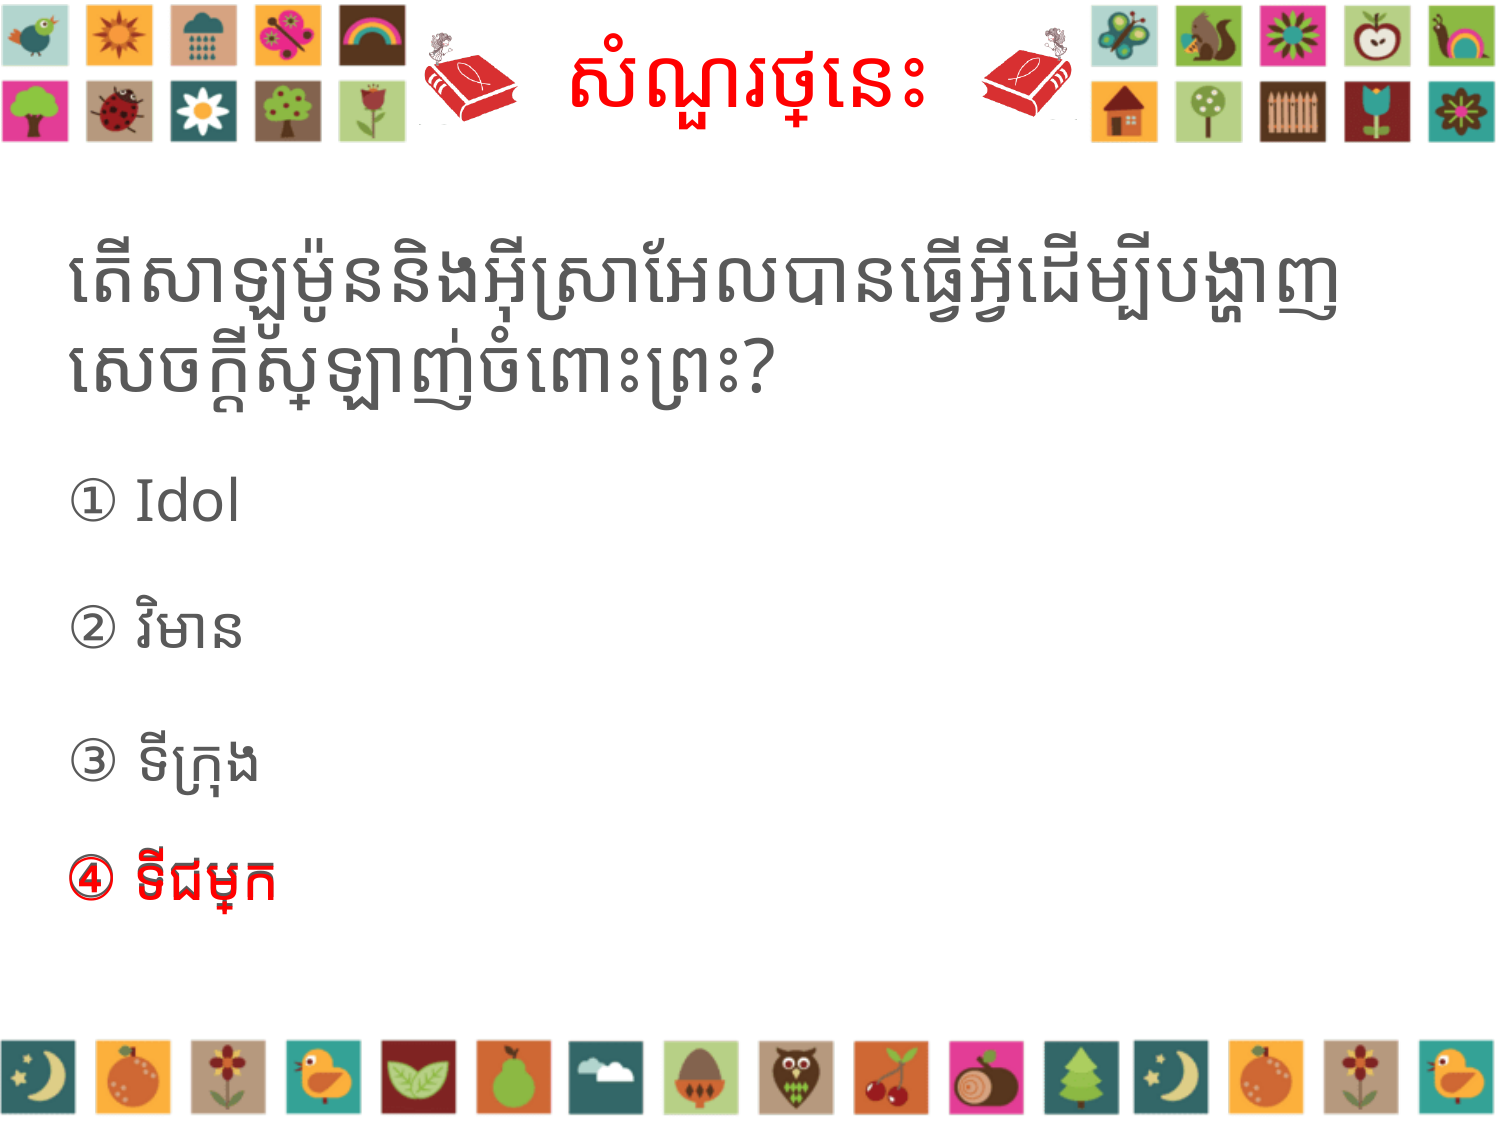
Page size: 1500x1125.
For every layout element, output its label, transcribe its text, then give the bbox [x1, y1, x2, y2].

text_box ① Idol [53, 456, 1436, 541]
picture [950, 3, 1500, 150]
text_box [0, 1028, 1500, 1118]
picture [0, 3, 550, 150]
text_box សំណួរថ្ងៃនេះ [547, 16, 1078, 131]
text_box ④ ទីជម្រក [50, 834, 1480, 919]
text_box ③ ទីក្រុង [53, 716, 1483, 801]
text_box ② វិមាន [53, 582, 1436, 668]
text_box តើ​សាឡូម៉ូន​និង​អ៊ីស្រាអែល​បាន​ធ្វើ​អ្វី​ដើម្បី​បង្ហាញ​សេចក្ដី​ស្រឡាញ់​ចំពោះ​ព្រះ? [53, 219, 1436, 415]
